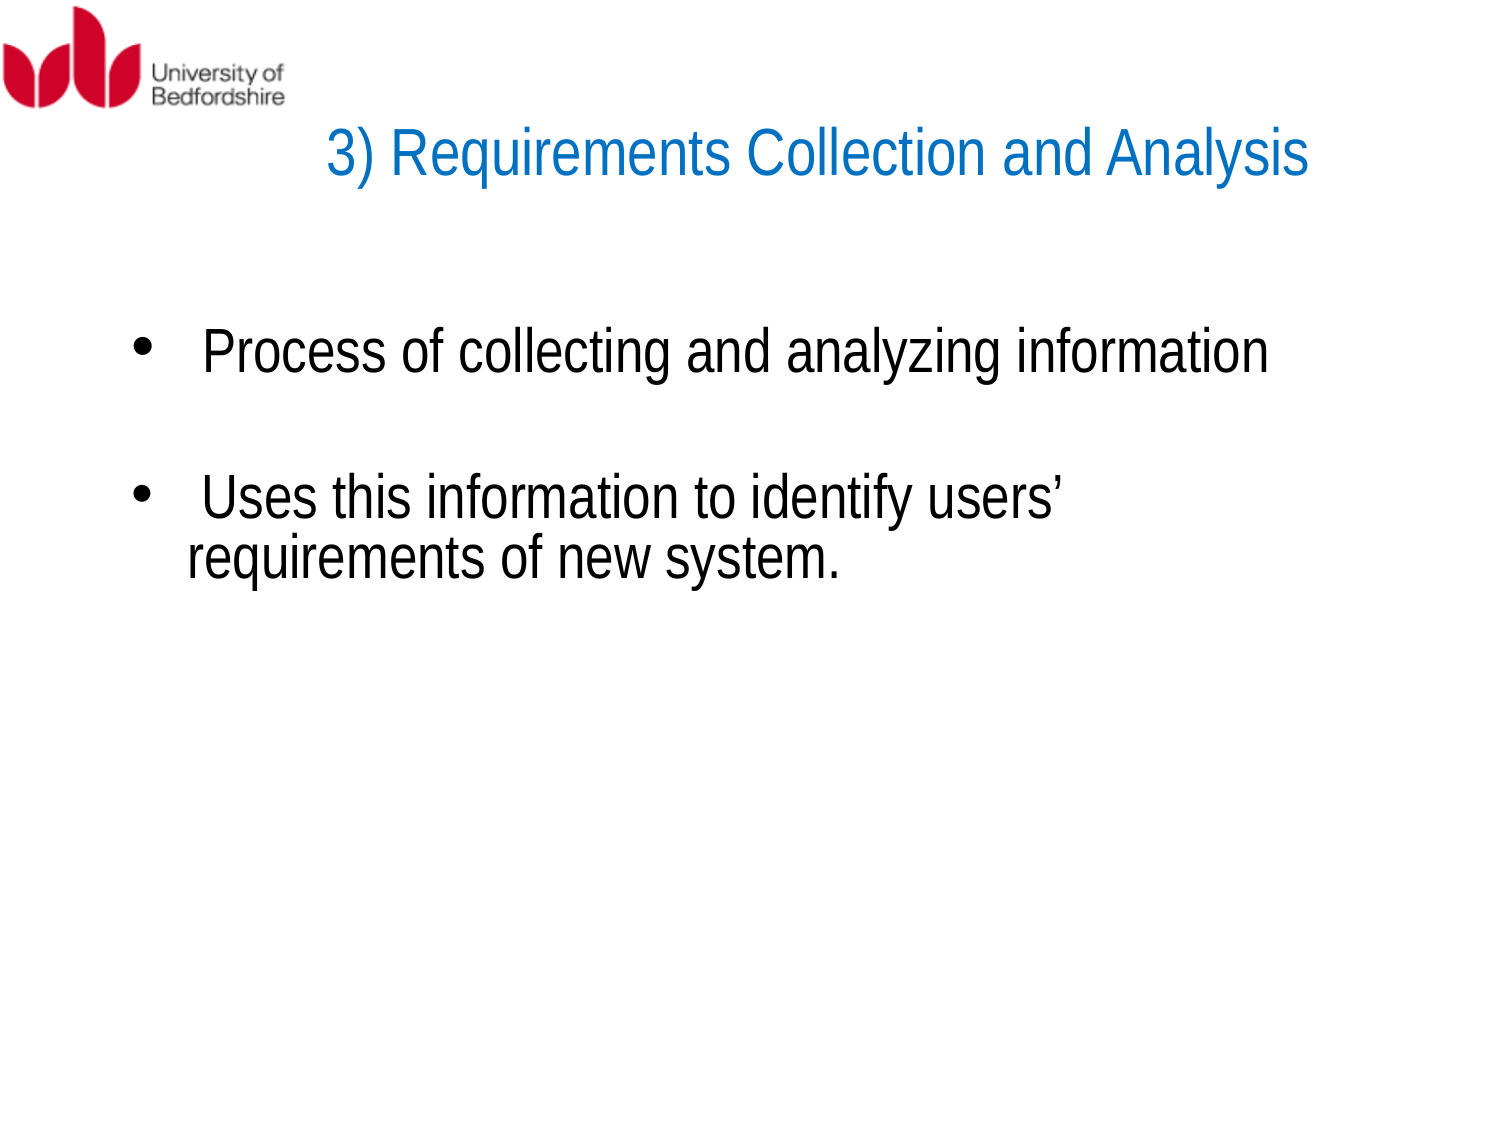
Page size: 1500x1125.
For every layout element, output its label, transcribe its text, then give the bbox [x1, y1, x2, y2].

picture [0, 1, 306, 126]
text_box Process of collecting and analyzing information Uses this information to identify users’ requirements of new system. [116, 314, 1384, 990]
text_box 3) Requirements Collection and Analysis [301, 43, 1338, 197]
